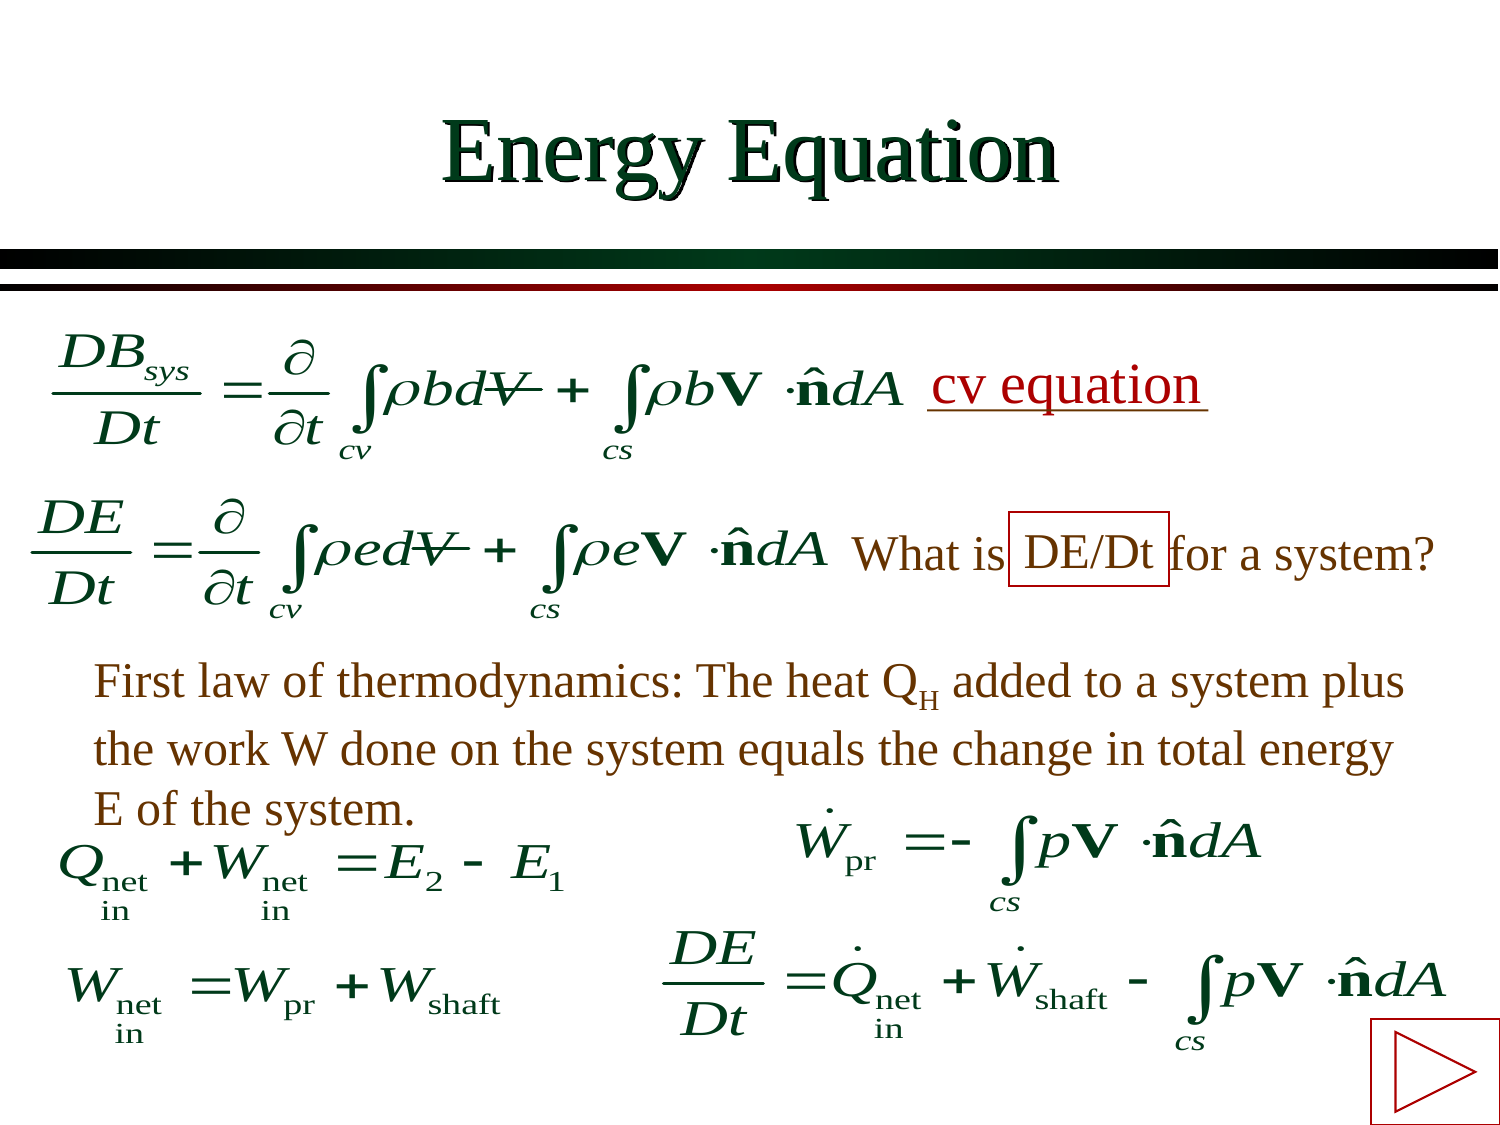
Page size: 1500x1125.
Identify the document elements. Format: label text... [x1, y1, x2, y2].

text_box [64, 957, 509, 1056]
text_box [1370, 1018, 1500, 1125]
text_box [53, 834, 570, 933]
text_box DE/Dt [1008, 511, 1169, 587]
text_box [26, 490, 832, 626]
text_box cv equation [916, 338, 1371, 423]
text_box First law of thermodynamics: The heat QH added to a system plus the work W done on the system equals the change in total energy E of the system. [78, 640, 1437, 844]
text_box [657, 920, 1450, 1057]
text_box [793, 802, 1266, 919]
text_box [47, 324, 907, 467]
title Energy Equation [112, 49, 1388, 238]
text_box What is for a system? [836, 512, 1451, 588]
